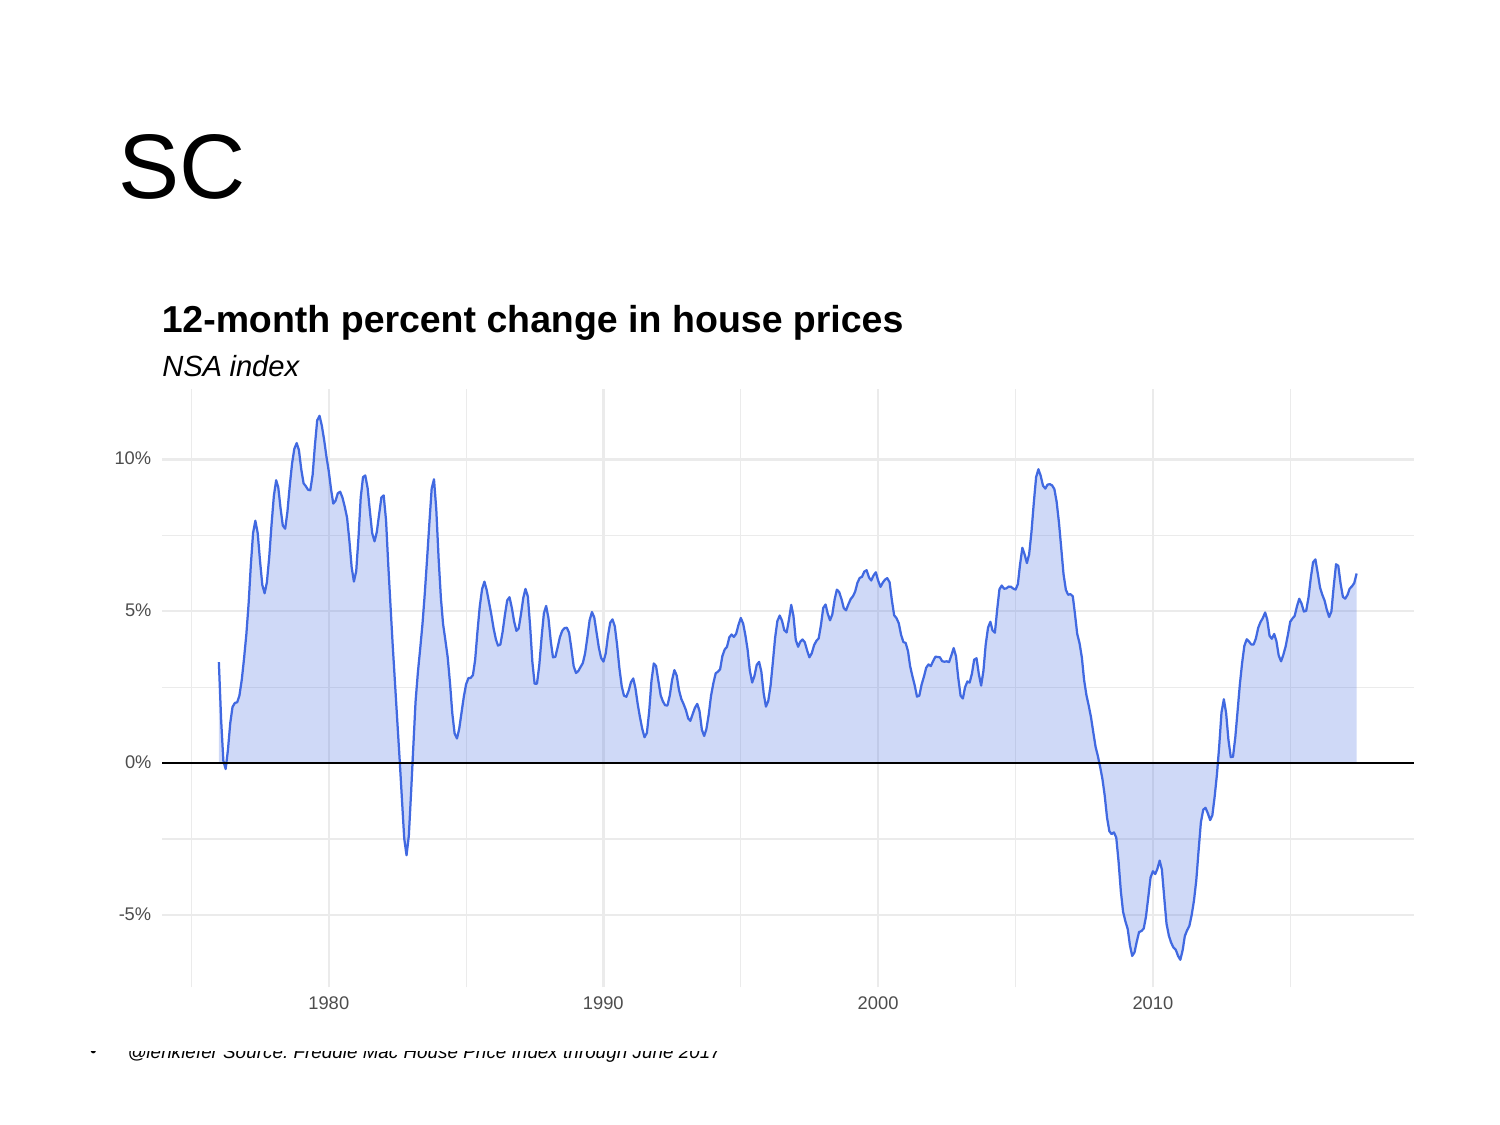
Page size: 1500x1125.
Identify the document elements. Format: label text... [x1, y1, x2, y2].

list @lenkiefer Source: Freddie Mac House Price Index through June 2017 [75, 1051, 825, 1110]
title SC [103, 59, 1397, 278]
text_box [74, 299, 1425, 1050]
